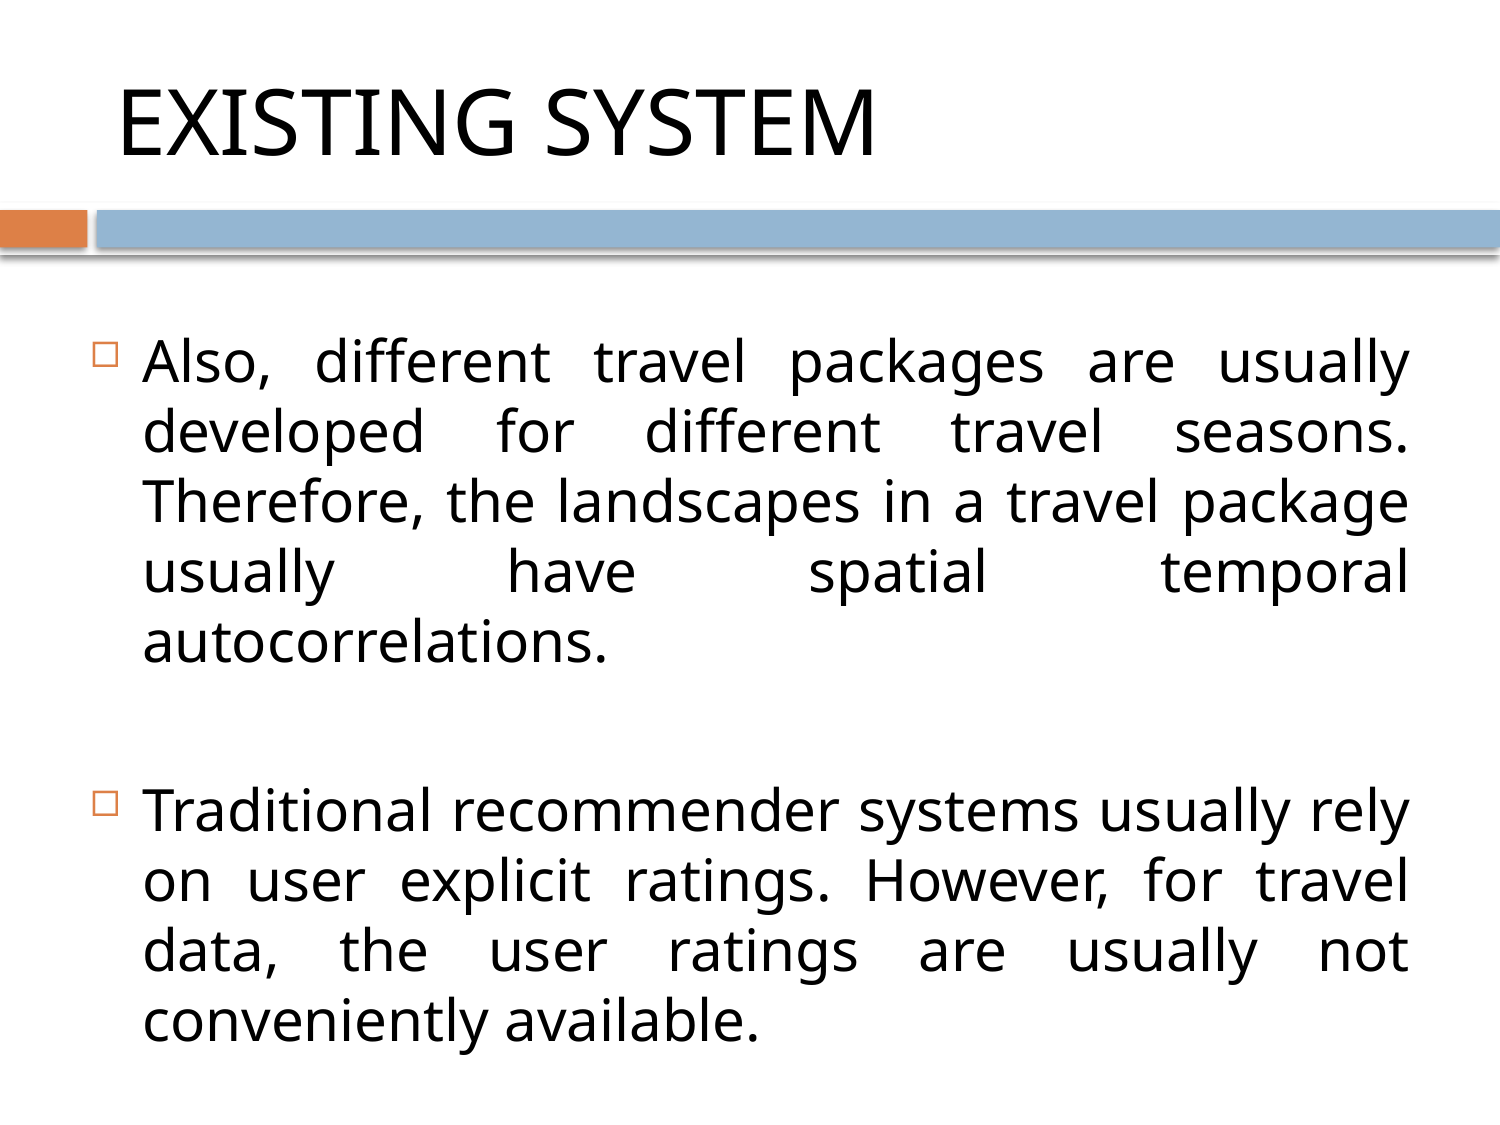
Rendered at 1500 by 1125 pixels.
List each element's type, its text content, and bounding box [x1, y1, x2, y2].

title EXISTING SYSTEM [100, 37, 1438, 200]
list Also, different travel packages are usually developed for different travel seasons. Therefore, the landscapes in a travel package usually have spatial temporal autocorrelations. Traditional recommender systems usually rely on user explicit ratings. However, for travel data, the user ratings are usually not conveniently available. [75, 316, 1425, 1059]
